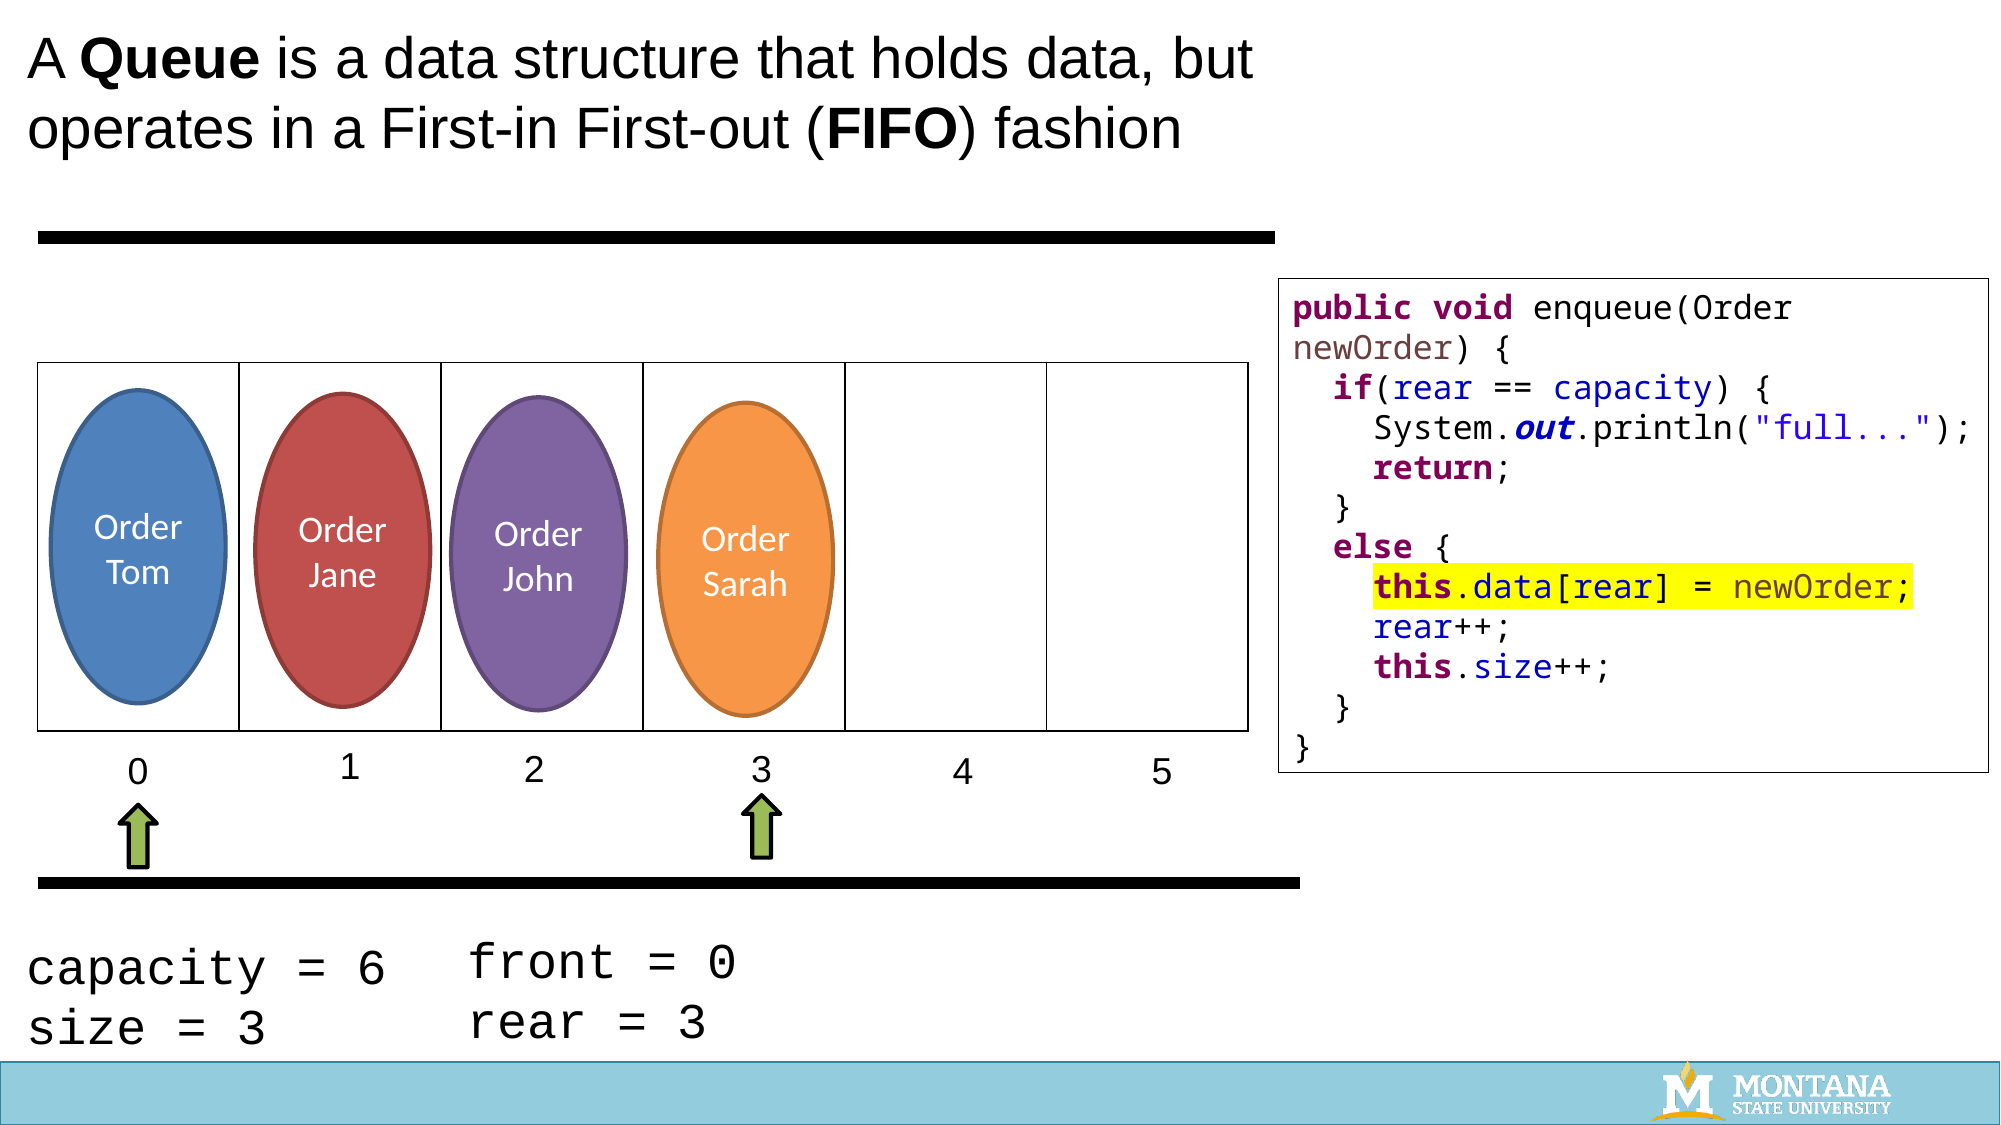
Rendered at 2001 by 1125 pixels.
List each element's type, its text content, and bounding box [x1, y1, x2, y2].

table_header [1047, 363, 1247, 730]
text_box A Queue is a data structure that holds data, but operates in a First-in First-out (FIFO) fashion [12, 12, 1410, 168]
text_box Order Jane [253, 391, 433, 709]
text_box [117, 802, 159, 870]
text_box Order John [448, 395, 629, 713]
text_box 4 [937, 739, 989, 800]
table_header [846, 363, 1046, 730]
text_box front = 0 rear = 3 [452, 921, 753, 1060]
picture [1649, 1060, 1892, 1122]
text_box public void enqueue(Order newOrder) { if(rear == capacity) { System.out.println("full..."); return; } else { this.data[rear] = newOrder; rear++; this.size++; } } [1278, 278, 1989, 773]
text_box 5 [1136, 739, 1188, 800]
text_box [1892, 1060, 2000, 1125]
text_box Order Sarah [656, 400, 836, 718]
table_header [644, 363, 844, 730]
text_box [740, 793, 783, 860]
text_box 1 [324, 734, 376, 795]
text_box 3 [736, 738, 787, 798]
text_box 2 [509, 738, 560, 798]
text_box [0, 1060, 1647, 1125]
text_box Order Tom [48, 388, 228, 706]
table_header [38, 363, 238, 730]
table_header [240, 363, 440, 730]
table_header [442, 363, 642, 730]
text_box capacity = 6 size = 3 [11, 926, 402, 1060]
text_box 0 [112, 739, 164, 800]
